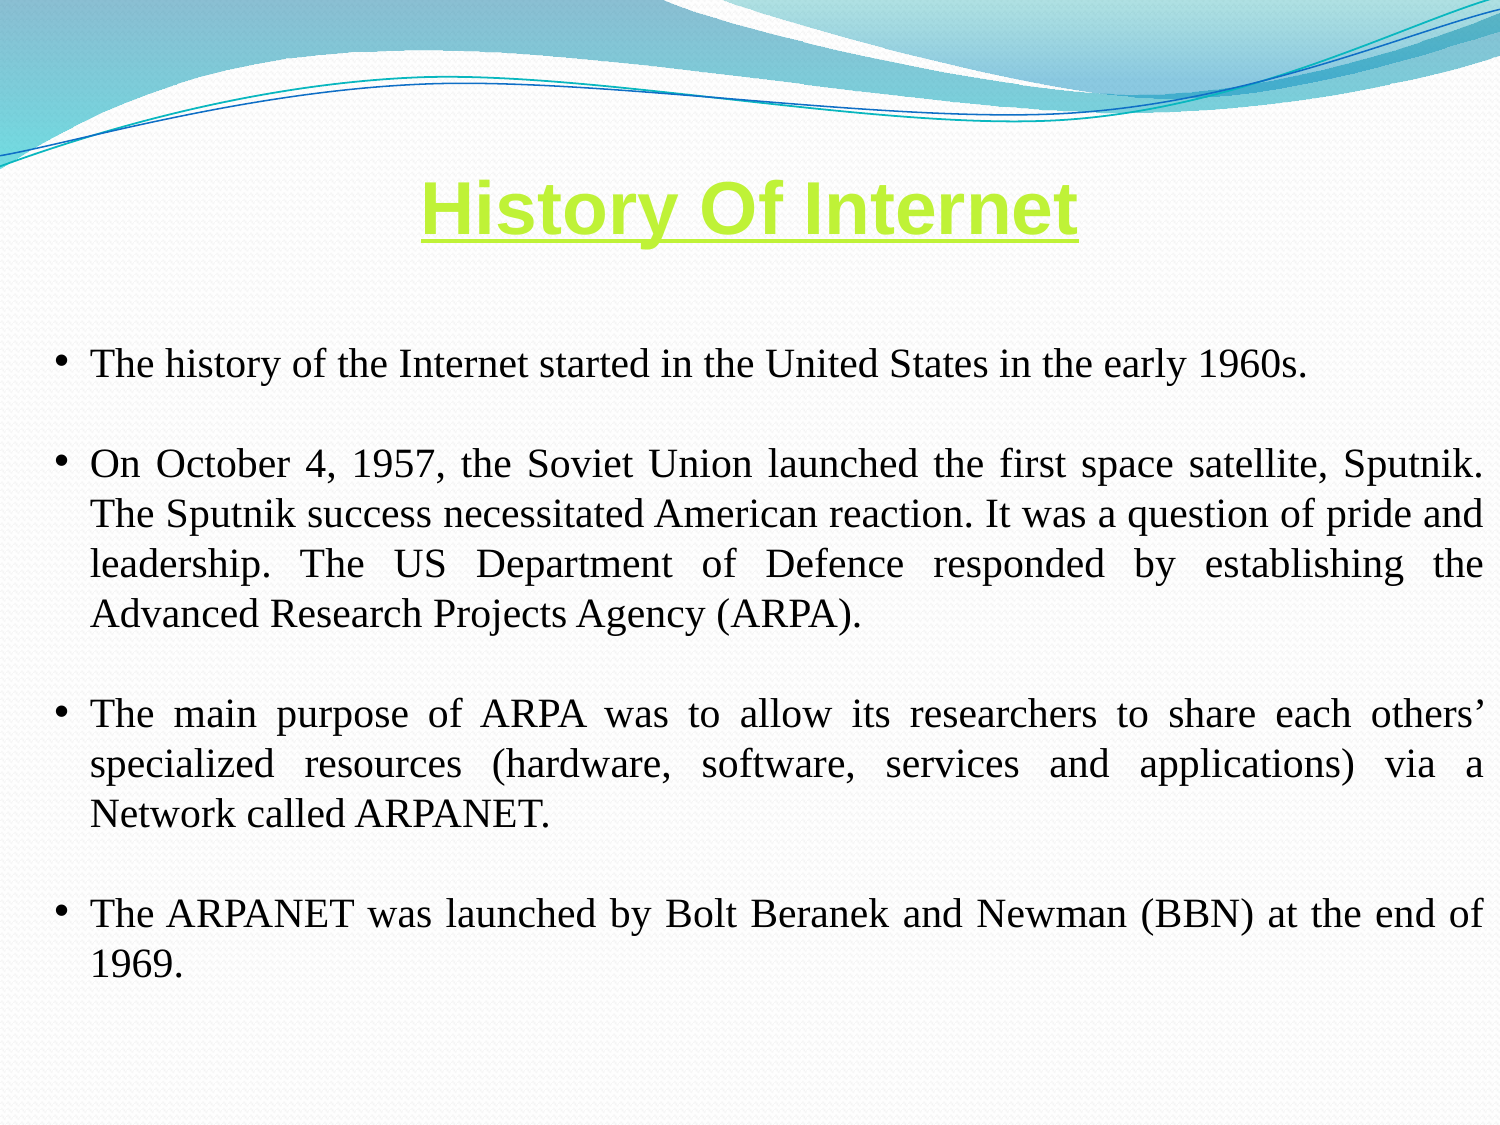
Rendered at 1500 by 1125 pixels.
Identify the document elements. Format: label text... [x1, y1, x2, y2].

text_box The history of the Internet started in the United States in the early 1960s. On October 4, 1957, the Soviet Union launched the first space satellite, Sputnik. The Sputnik success necessitated American reaction. It was a question of pride and leadership. The US Department of Defence responded by establishing the Advanced Research Projects Agency (ARPA). The main purpose of ARPA was to allow its researchers to share each others’ specialized resources (hardware, software, services and applications) via a Network called ARPANET. The ARPANET was launched by Bolt Beranek and Newman (BBN) at the end of 1969. [0, 328, 1500, 994]
text_box History Of Internet [0, 152, 1500, 258]
